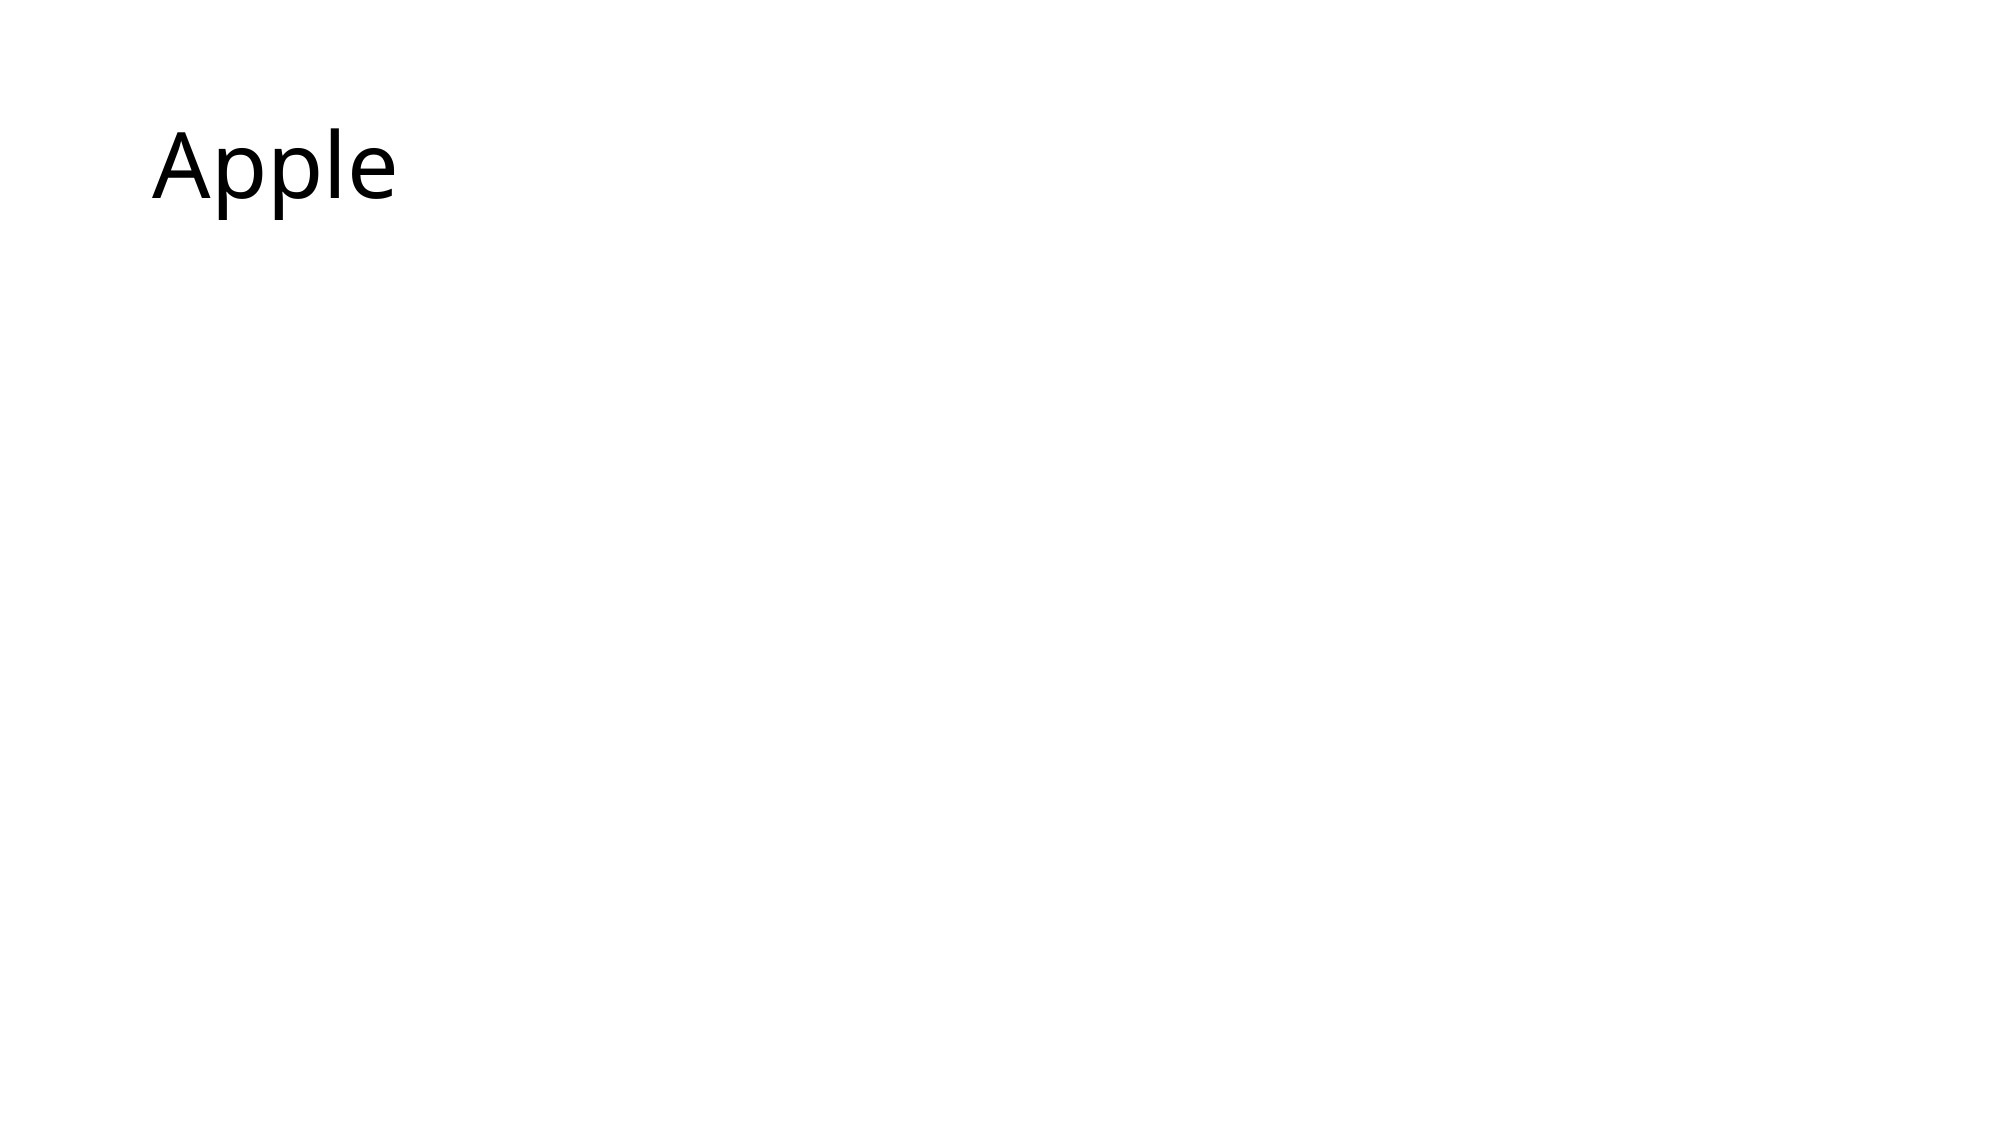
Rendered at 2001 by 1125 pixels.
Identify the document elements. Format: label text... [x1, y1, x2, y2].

title Apple [137, 59, 1863, 278]
